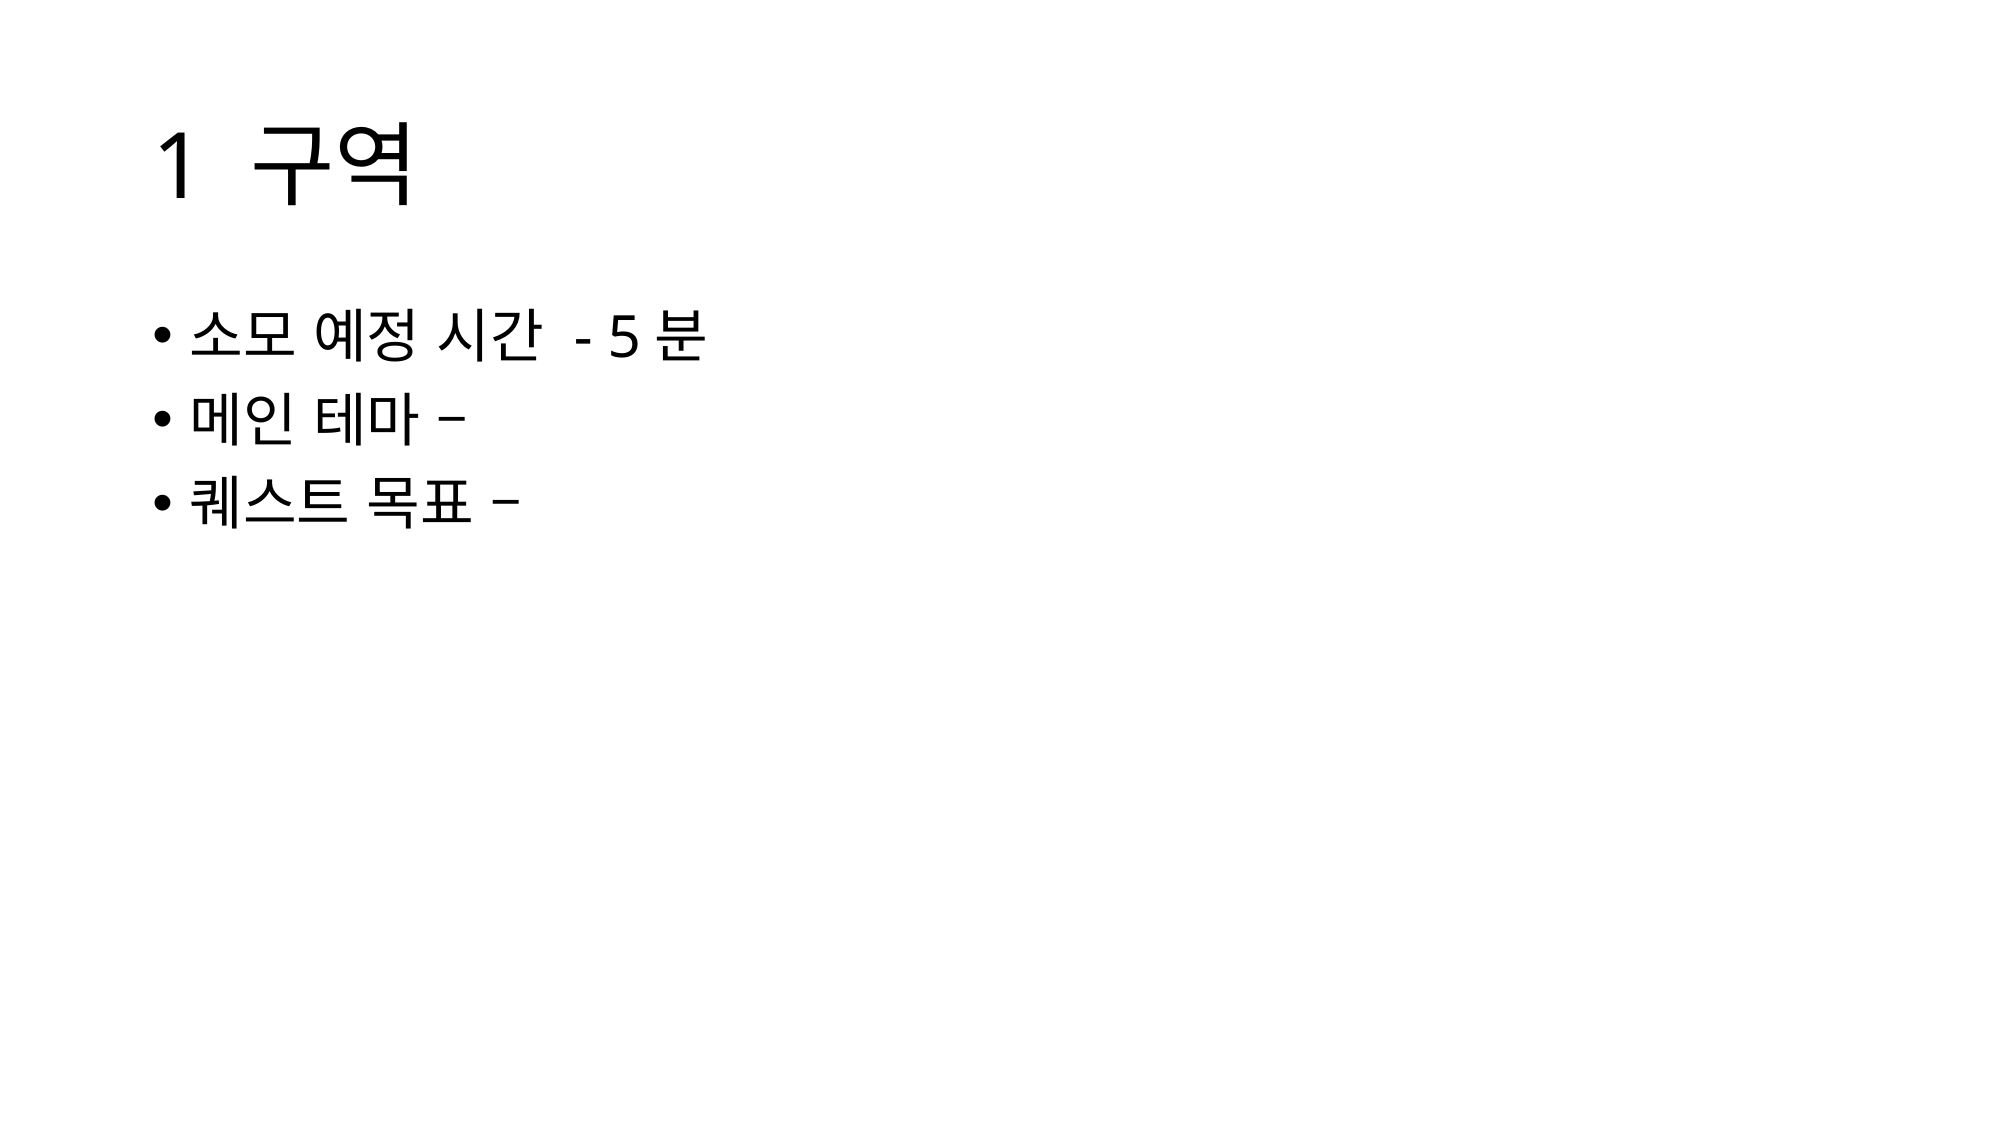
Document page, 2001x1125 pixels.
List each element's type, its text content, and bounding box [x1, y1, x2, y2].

list 소모 예정 시간 - 5분 메인 테마 – 퀘스트 목표 – [137, 299, 1863, 1014]
title 1 구역 [137, 59, 1863, 278]
